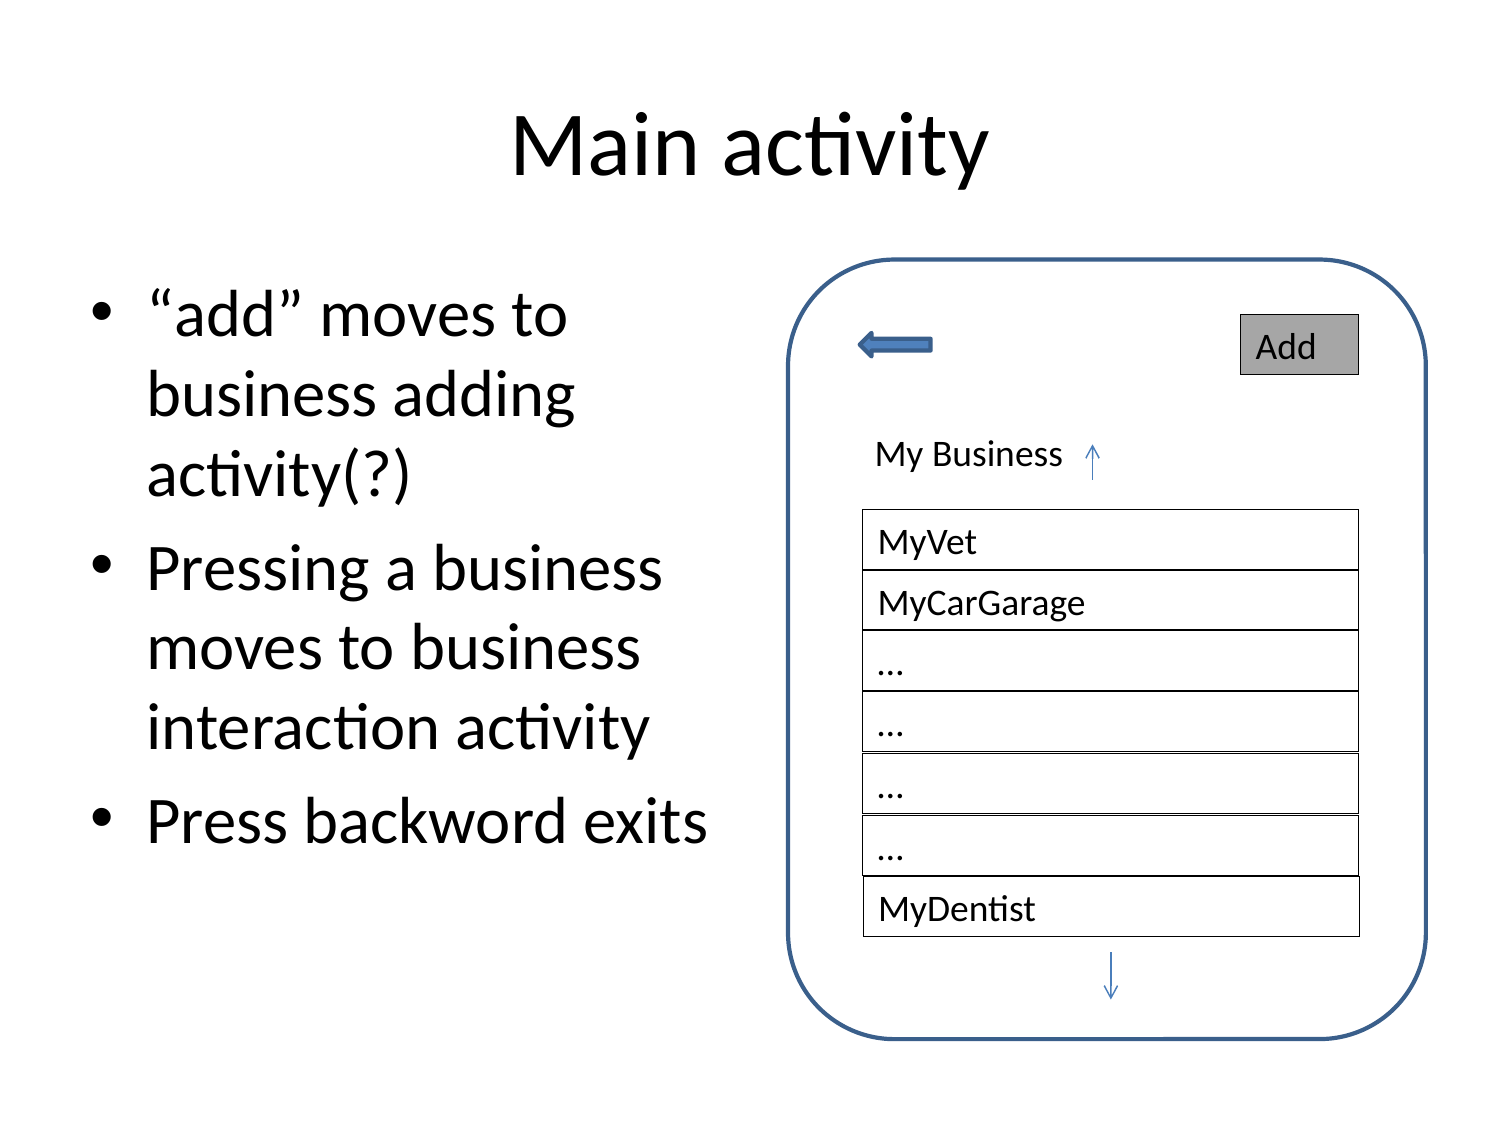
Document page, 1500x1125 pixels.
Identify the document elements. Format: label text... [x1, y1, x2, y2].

text_box MyDentist [863, 876, 1360, 937]
text_box Add [1240, 314, 1359, 375]
text_box … [862, 691, 1359, 752]
text_box MyVet [862, 509, 1359, 570]
list “add” moves to business adding activity(?) Pressing a business moves to business interaction activity Press backword exits [75, 262, 762, 1005]
text_box My Business [859, 421, 1091, 481]
text_box MyCarGarage [862, 570, 1359, 630]
text_box [785, 257, 1428, 1042]
title Main activity [75, 45, 1425, 233]
text_box … [862, 753, 1359, 814]
text_box … [862, 815, 1359, 876]
text_box [857, 330, 933, 359]
text_box … [862, 630, 1359, 691]
